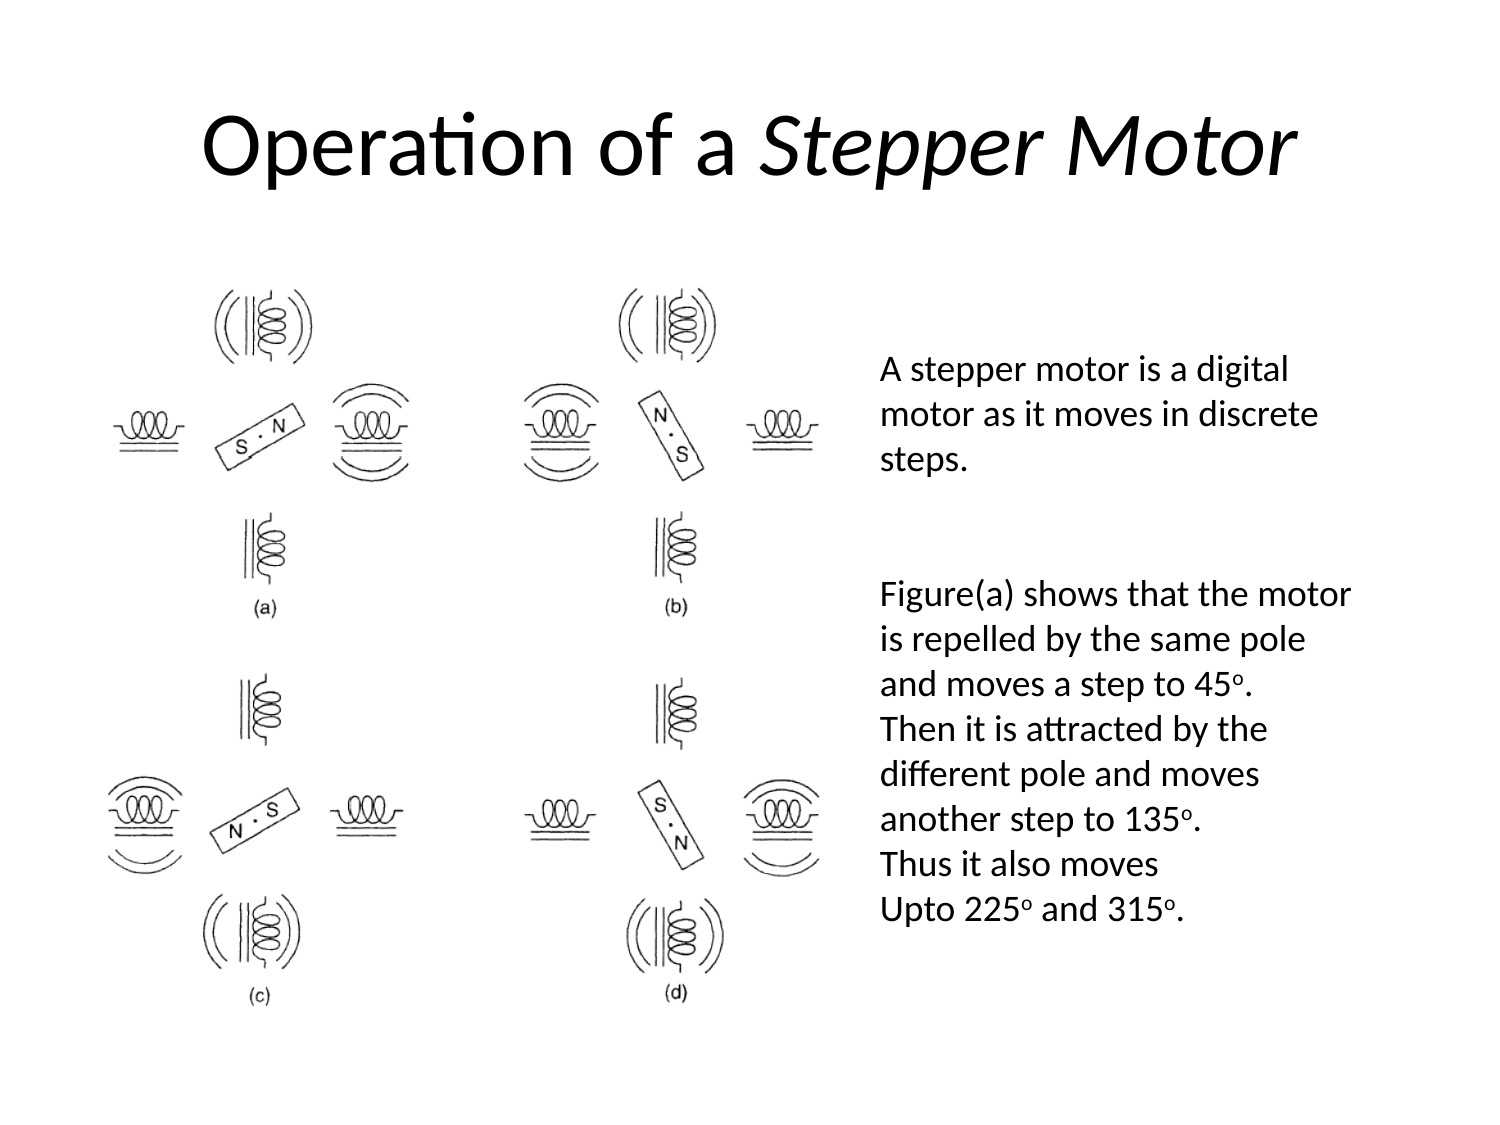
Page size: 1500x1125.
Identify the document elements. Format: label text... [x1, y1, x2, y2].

picture [99, 275, 834, 1013]
text_box A stepper motor is a digital motor as it moves in discrete steps. Figure(a) shows that the motor is repelled by the same pole and moves a step to 45o. Then it is attracted by the different pole and moves another step to 135o. Thus it also moves Upto 225o and 315o. [865, 336, 1368, 937]
title Operation of a Stepper Motor [75, 45, 1425, 233]
